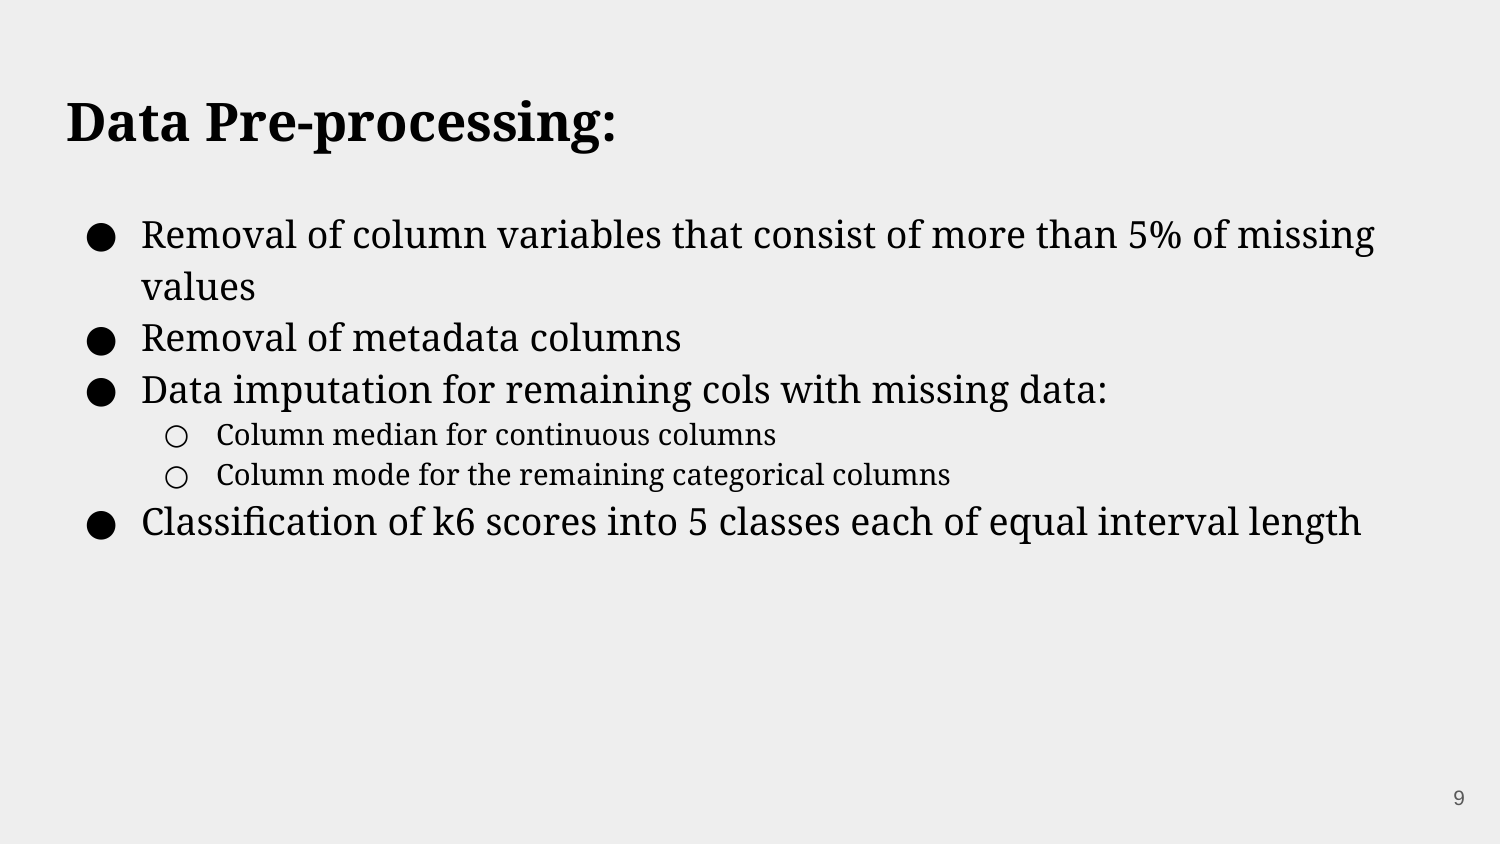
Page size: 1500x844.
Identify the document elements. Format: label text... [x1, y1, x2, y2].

title Data Pre-processing: [51, 72, 1449, 167]
list Removal of column variables that consist of more than 5% of missing values Removal of metadata columns Data imputation for remaining cols with missing data: Column median for continuous columns Column mode for the remaining categorical columns Classification of k6 scores into 5 classes each of equal interval length [51, 189, 1449, 750]
slide_number ‹#› [1389, 764, 1480, 830]
